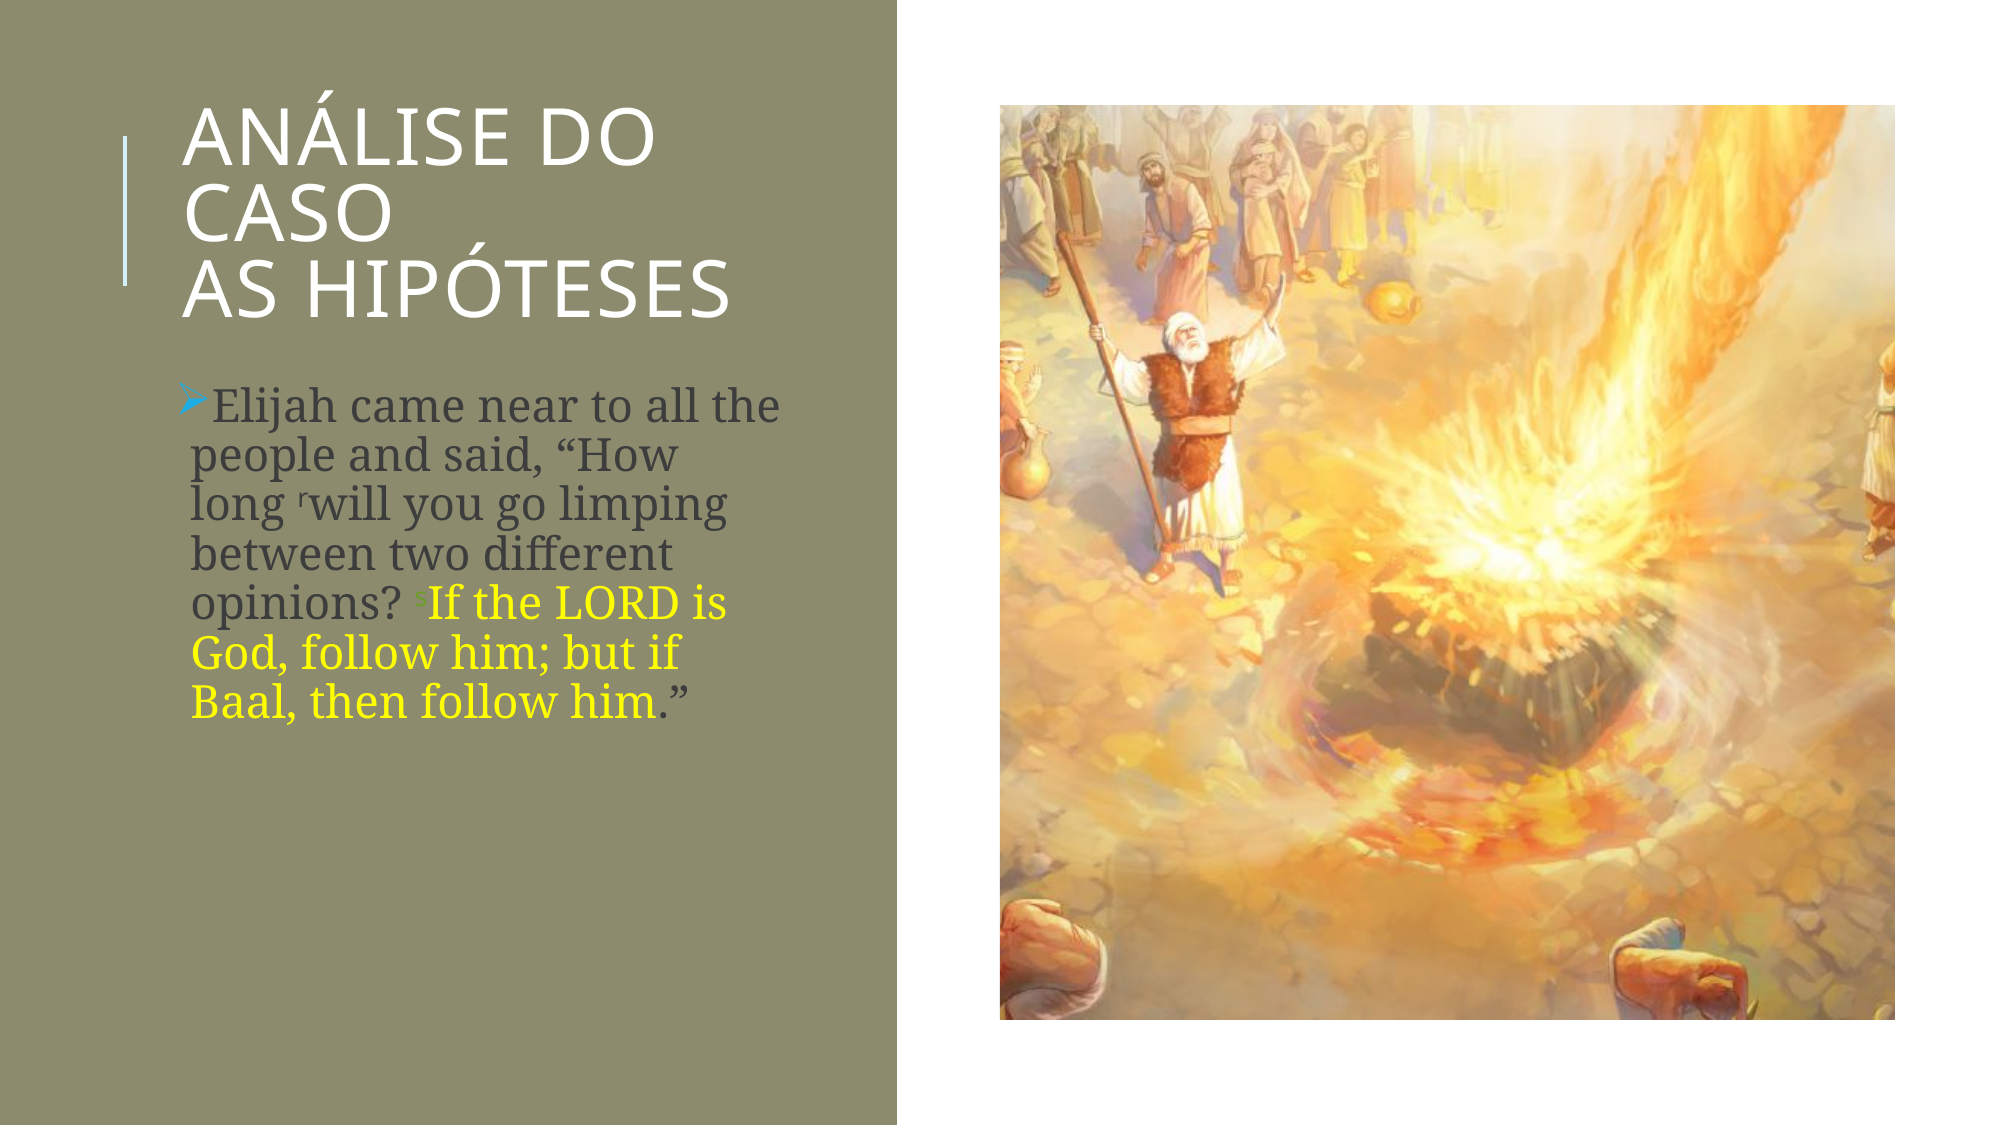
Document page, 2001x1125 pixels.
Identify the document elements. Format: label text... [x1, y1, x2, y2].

picture [999, 104, 1896, 1021]
title Análise do caso as hipóteses [168, 96, 788, 342]
text_box [0, 0, 898, 1125]
